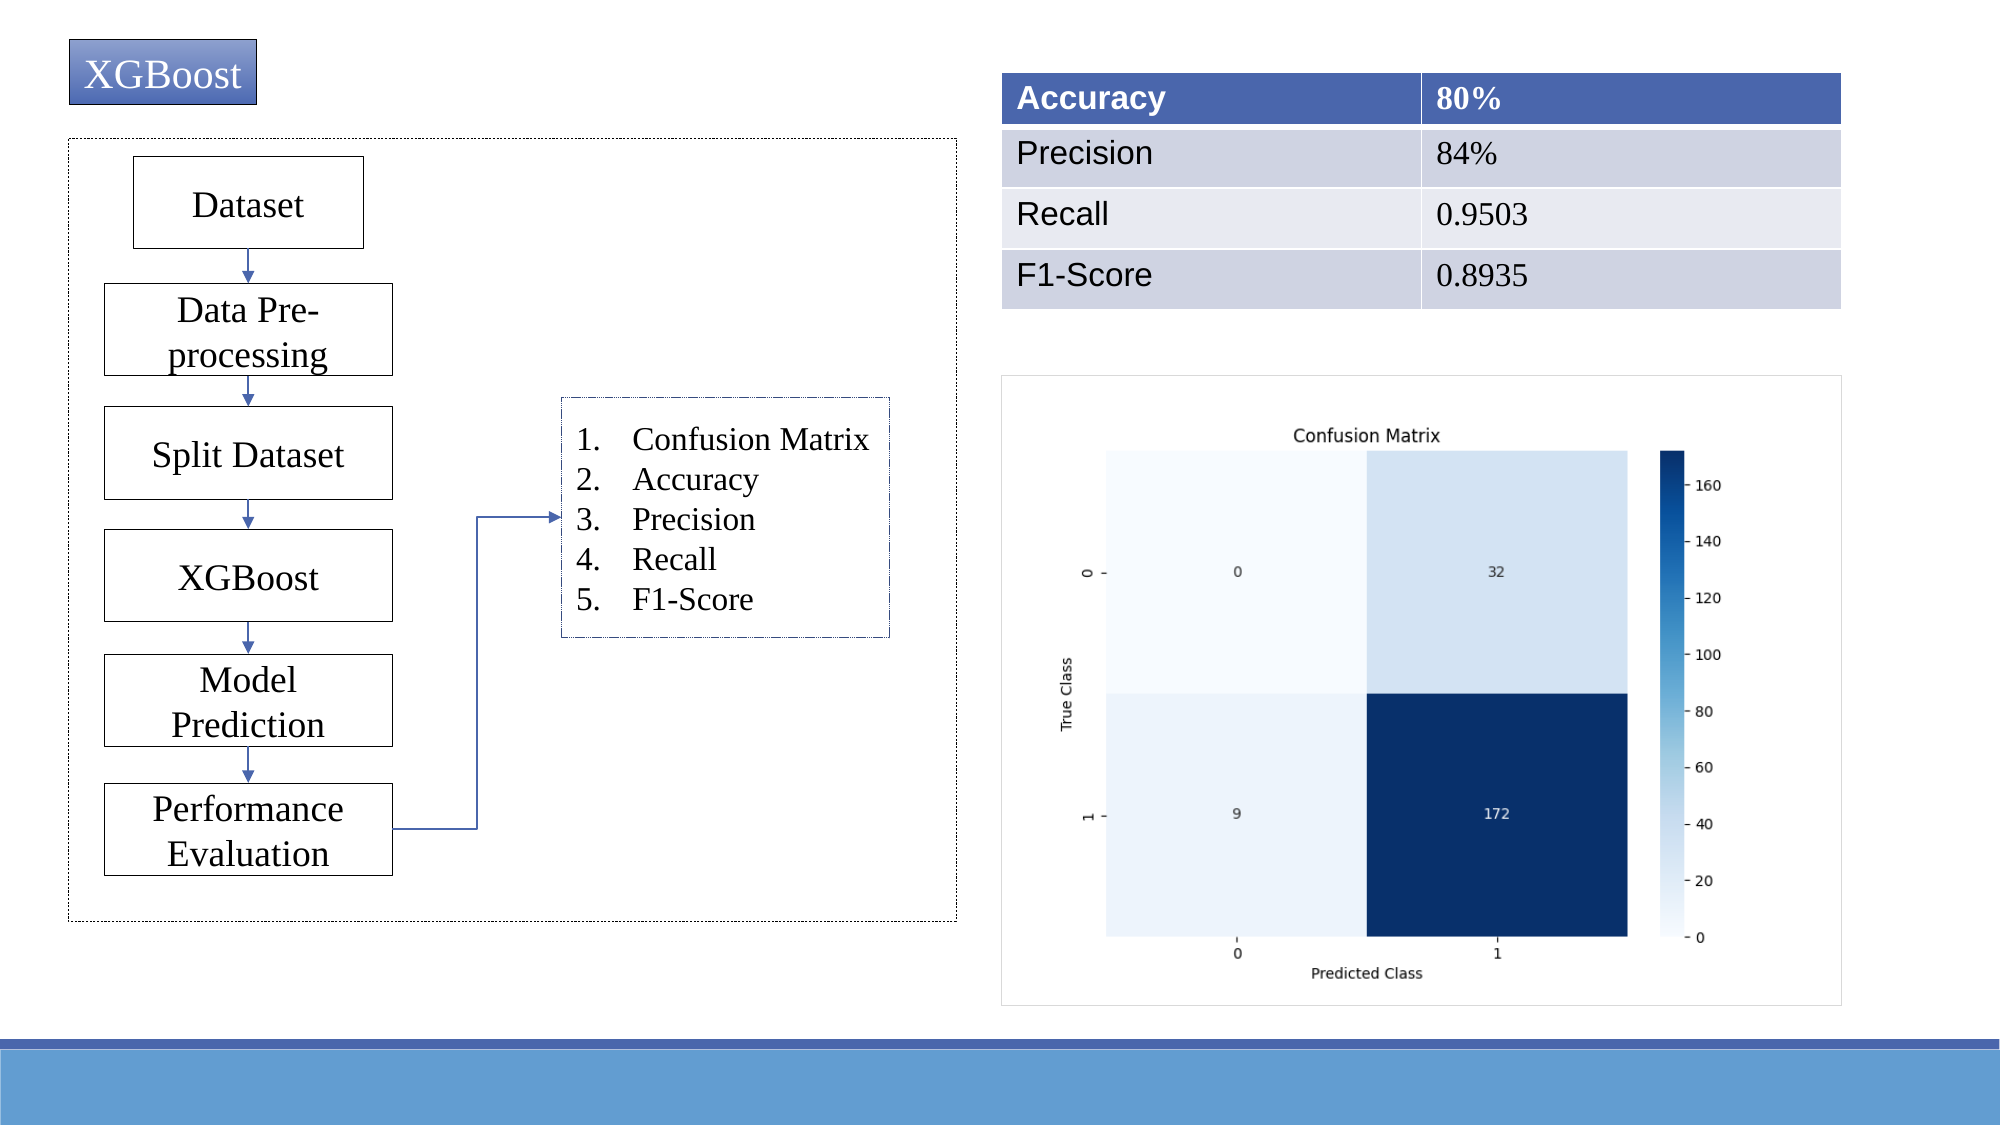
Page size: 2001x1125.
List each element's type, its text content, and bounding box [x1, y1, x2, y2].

table_cell Recall [1002, 189, 1421, 248]
table_cell F1-Score [1002, 250, 1421, 309]
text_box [391, 516, 562, 830]
table_cell 84% [1422, 130, 1841, 187]
table_cell 0.9503 [1422, 189, 1841, 248]
table_header Accuracy [1002, 73, 1421, 124]
text_box XGBoost [69, 39, 257, 105]
table_header 80% [1422, 73, 1841, 124]
table_cell Precision [1002, 130, 1421, 187]
picture [1000, 375, 1842, 1007]
text_box [67, 137, 957, 922]
table_cell 0.8935 [1422, 250, 1841, 309]
